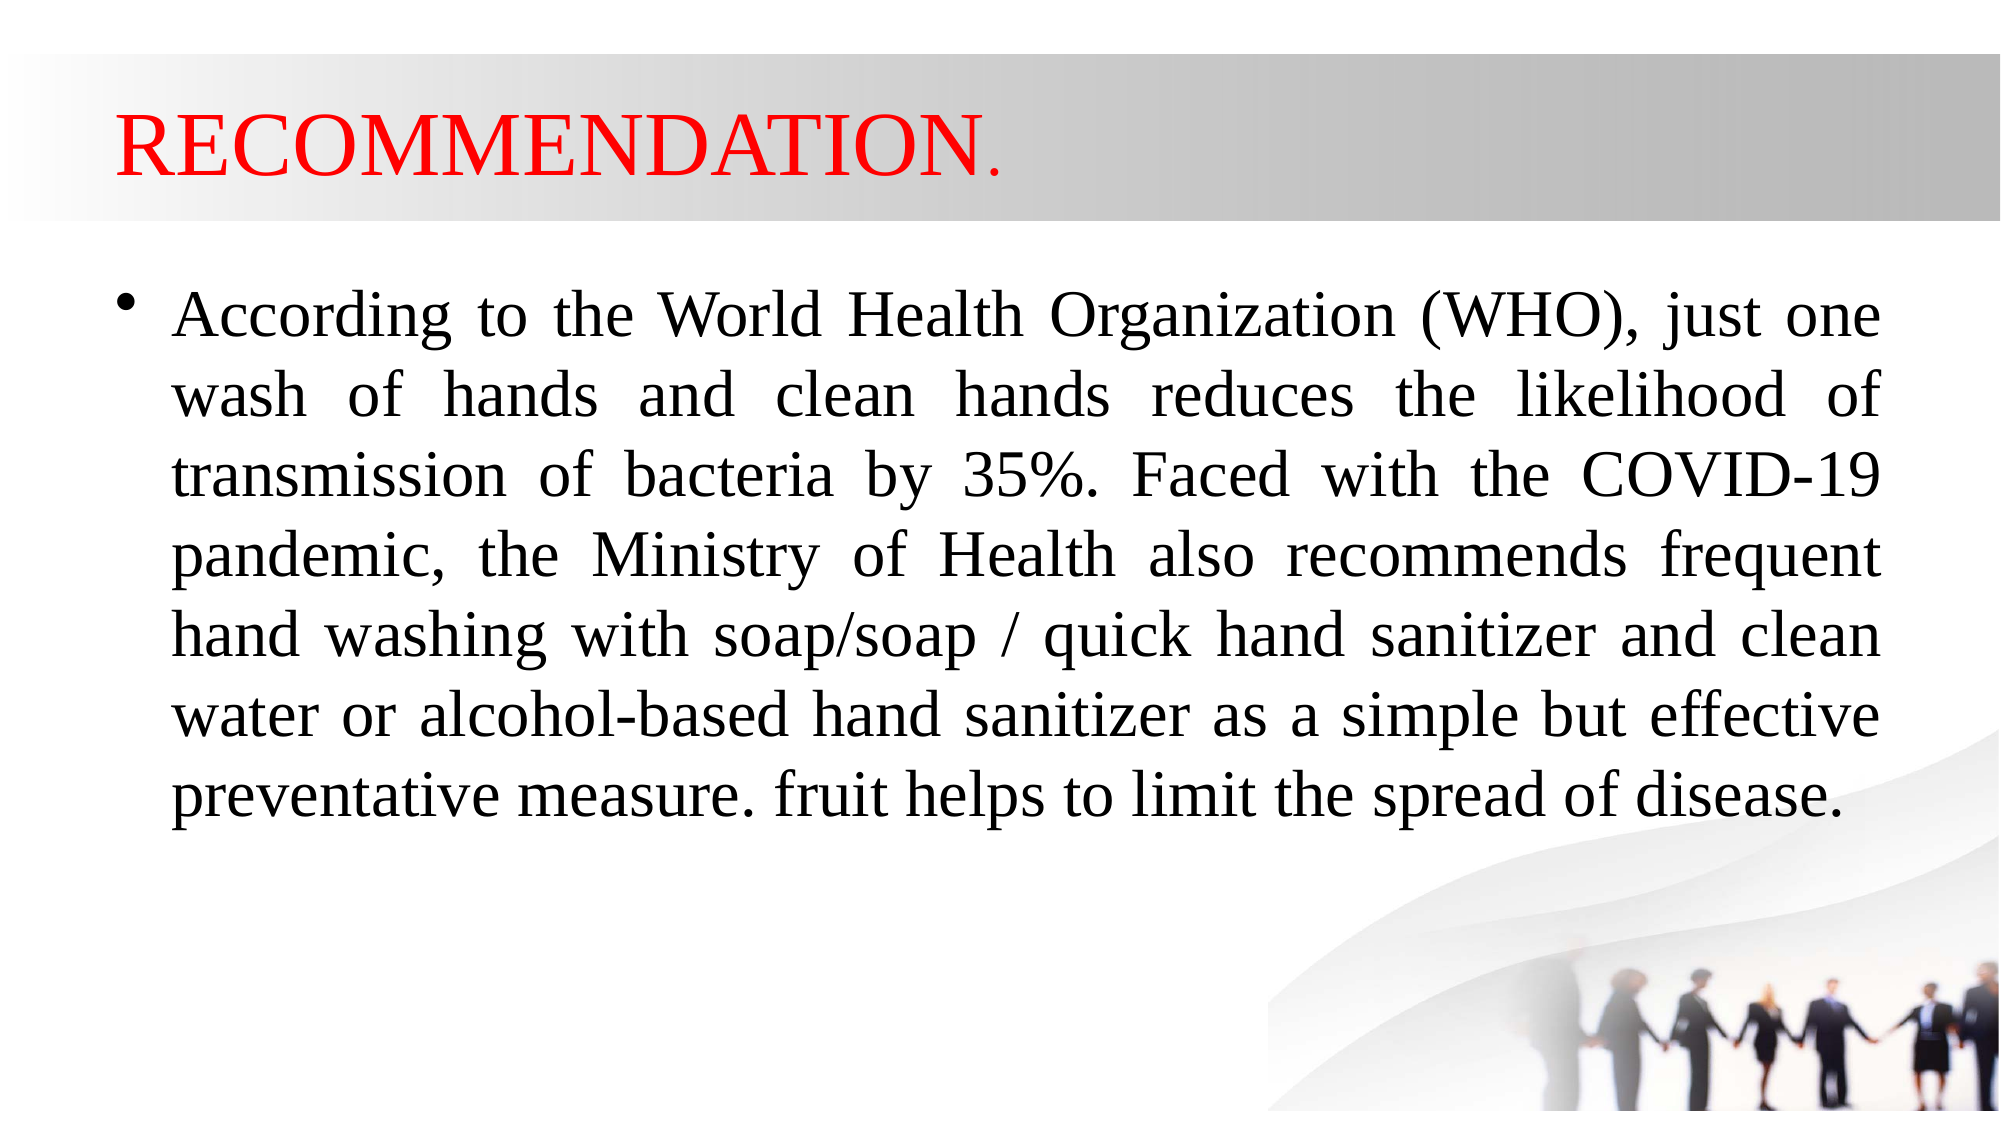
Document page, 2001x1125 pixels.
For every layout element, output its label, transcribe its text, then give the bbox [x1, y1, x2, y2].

list According to the World Health Organization (WHO), just one wash of hands and clean hands reduces the likelihood of transmission of bacteria by 35%. Faced with the COVID-19 pandemic, the Ministry of Health also recommends frequent hand washing with soap/soap / quick hand sanitizer and clean water or alcohol-based hand sanitizer as a simple but effective preventative measure. fruit helps to limit the spread of disease. [99, 262, 1901, 1006]
picture [1268, 728, 1999, 1111]
title RECOMMENDATION. [99, 44, 1901, 233]
